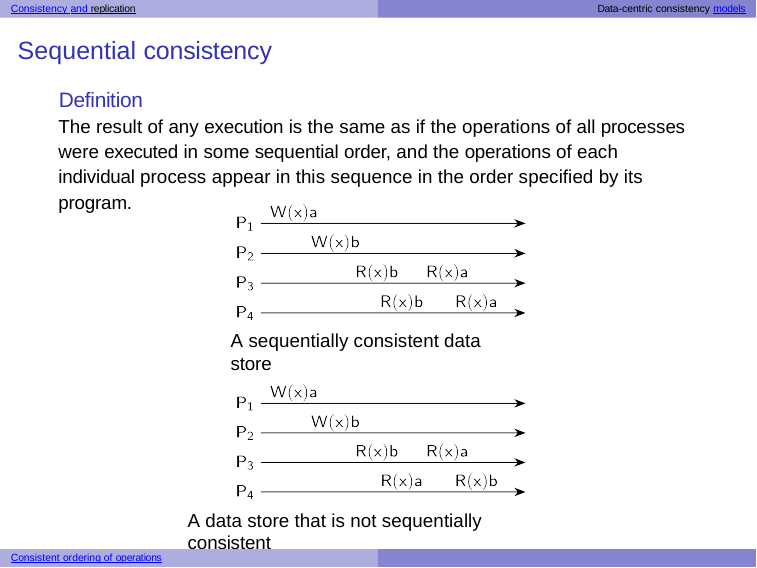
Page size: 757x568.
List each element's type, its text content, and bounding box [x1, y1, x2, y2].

text_box Definition The result of any execution is the same as if the operations of all processes were executed in some sequential order, and the operations of each individual process appear in this sequence in the order specified by its program. [56, 81, 699, 213]
text_box A sequentially consistent data store [228, 326, 527, 374]
text_box A data store that is not sequentially consistent [185, 506, 570, 547]
text_box Consistency and replication Data-centric consistency models [8, 0, 748, 15]
picture [236, 204, 526, 320]
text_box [0, 548, 757, 568]
title Sequential consistency [15, 32, 681, 130]
picture [236, 383, 526, 499]
